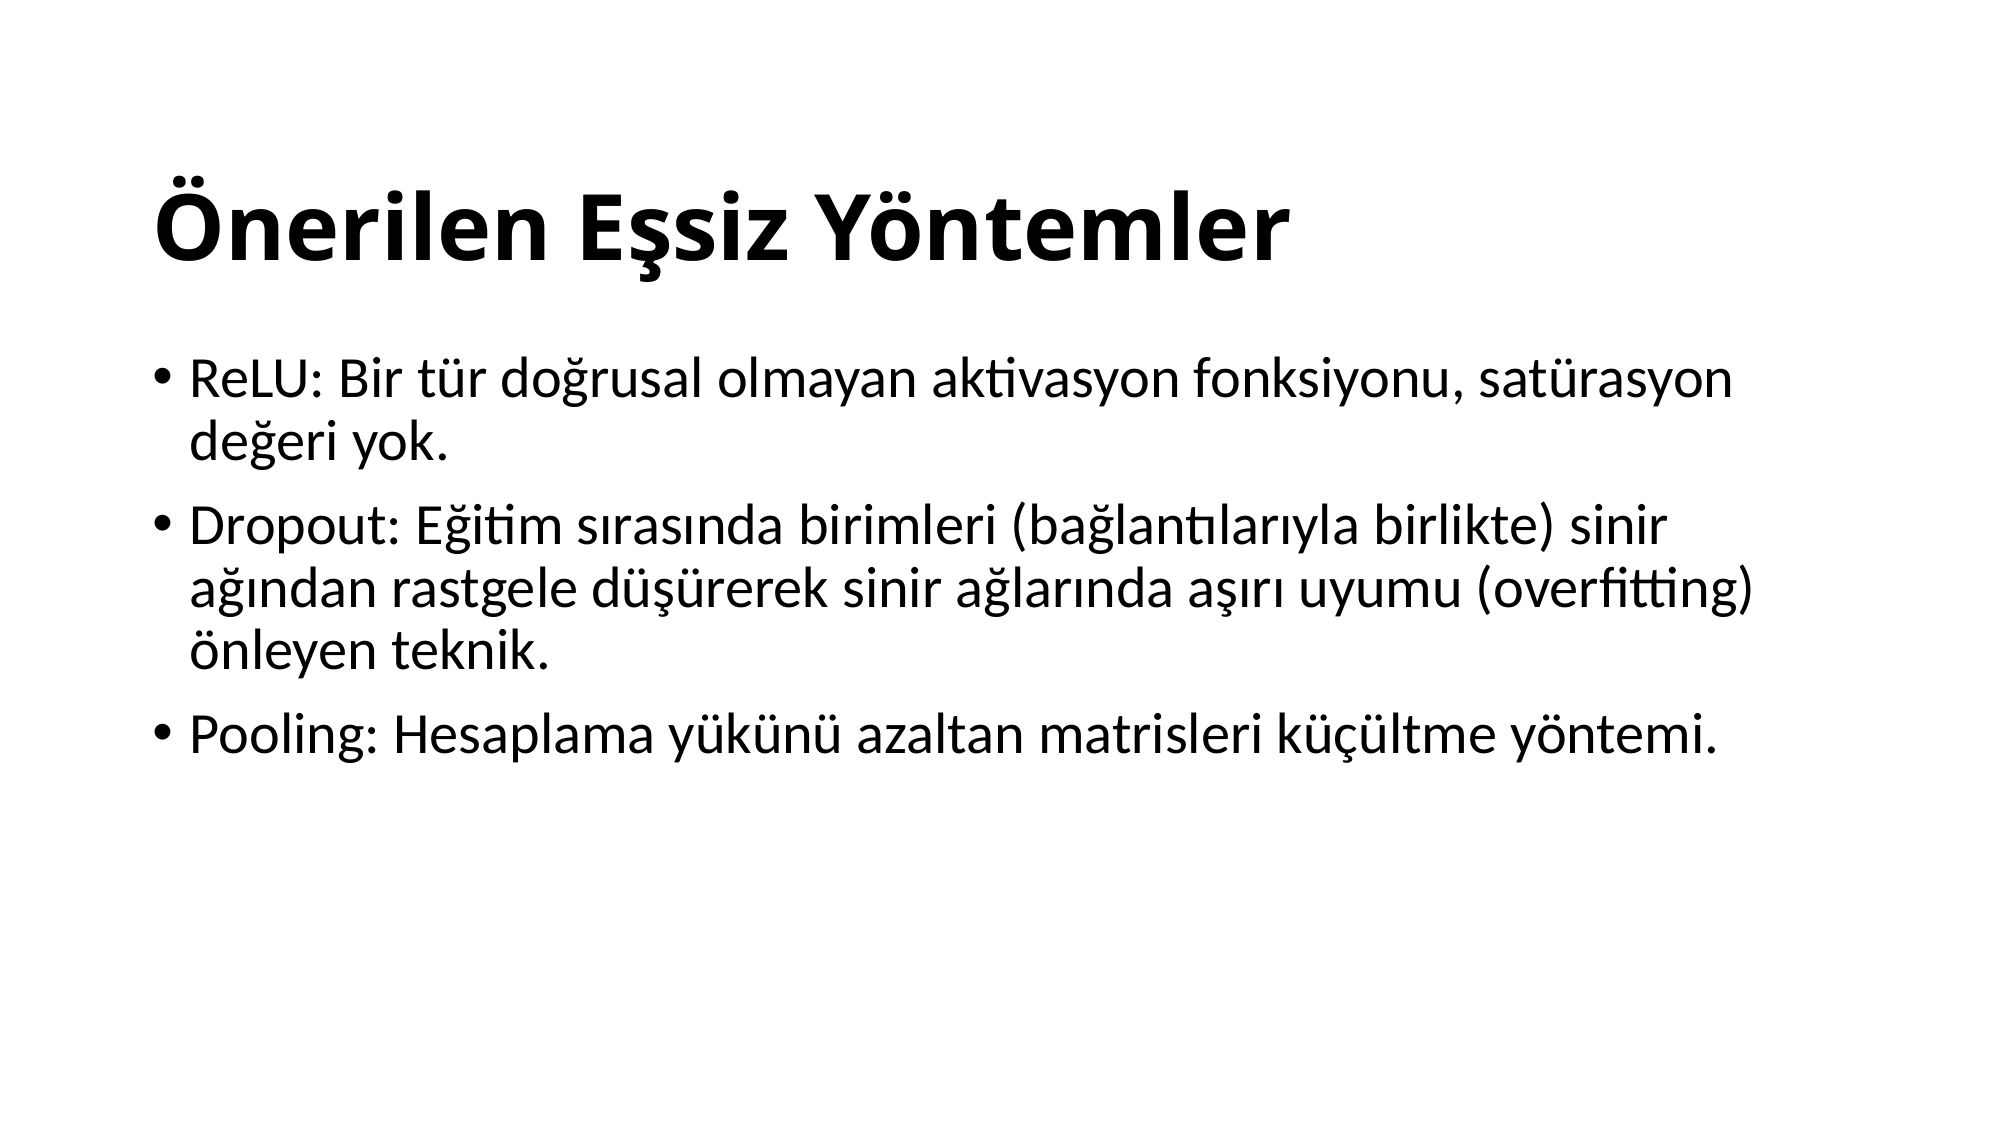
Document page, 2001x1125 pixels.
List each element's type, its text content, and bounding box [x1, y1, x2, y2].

list ReLU: Bir tür doğrusal olmayan aktivasyon fonksiyonu, satürasyon değeri yok. Dropout: Eğitim sırasında birimleri (bağlantılarıyla birlikte) sinir ağından rastgele düşürerek sinir ağlarında aşırı uyumu (overfitting) önleyen teknik. Pooling: Hesaplama yükünü azaltan matrisleri küçültme yöntemi. [137, 339, 1863, 910]
title Önerilen Eşsiz Yöntemler [137, 122, 1863, 339]
